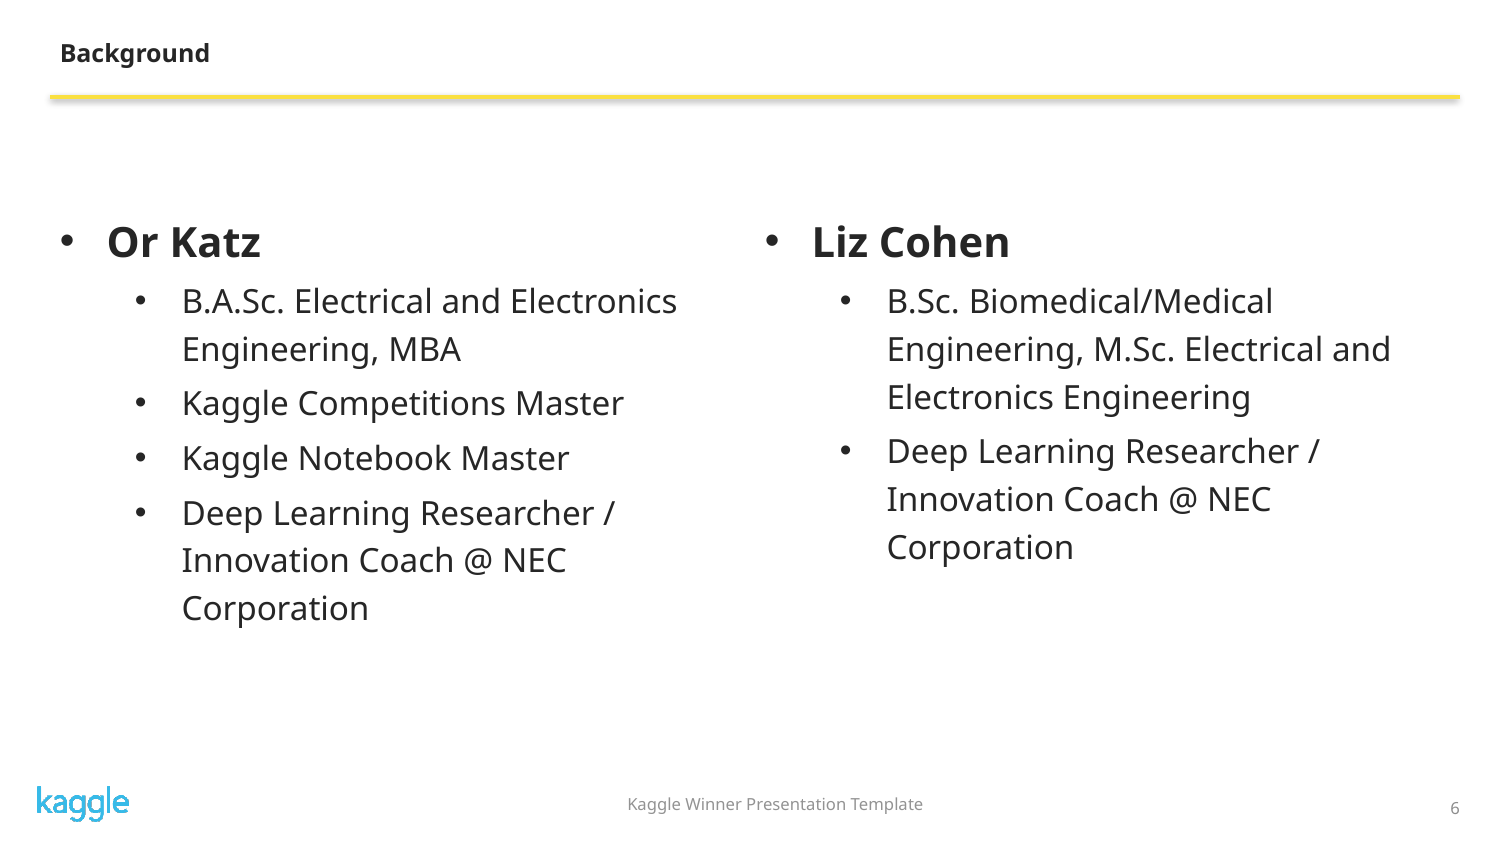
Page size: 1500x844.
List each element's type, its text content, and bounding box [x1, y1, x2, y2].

slide_number 6 [1137, 786, 1475, 832]
text_box Liz Cohen B.Sc. Biomedical/Medical Engineering, M.Sc. Electrical and Electronics Engineering Deep Learning Researcher / Innovation Coach @ NEC Corporation [750, 183, 1475, 747]
picture [37, 786, 129, 822]
text_box Background [45, 30, 888, 115]
text_box Or Katz B.A.Sc. Electrical and Electronics Engineering, MBA Kaggle Competitions Master Kaggle Notebook Master Deep Learning Researcher / Innovation Coach @ NEC Corporation [45, 183, 733, 747]
